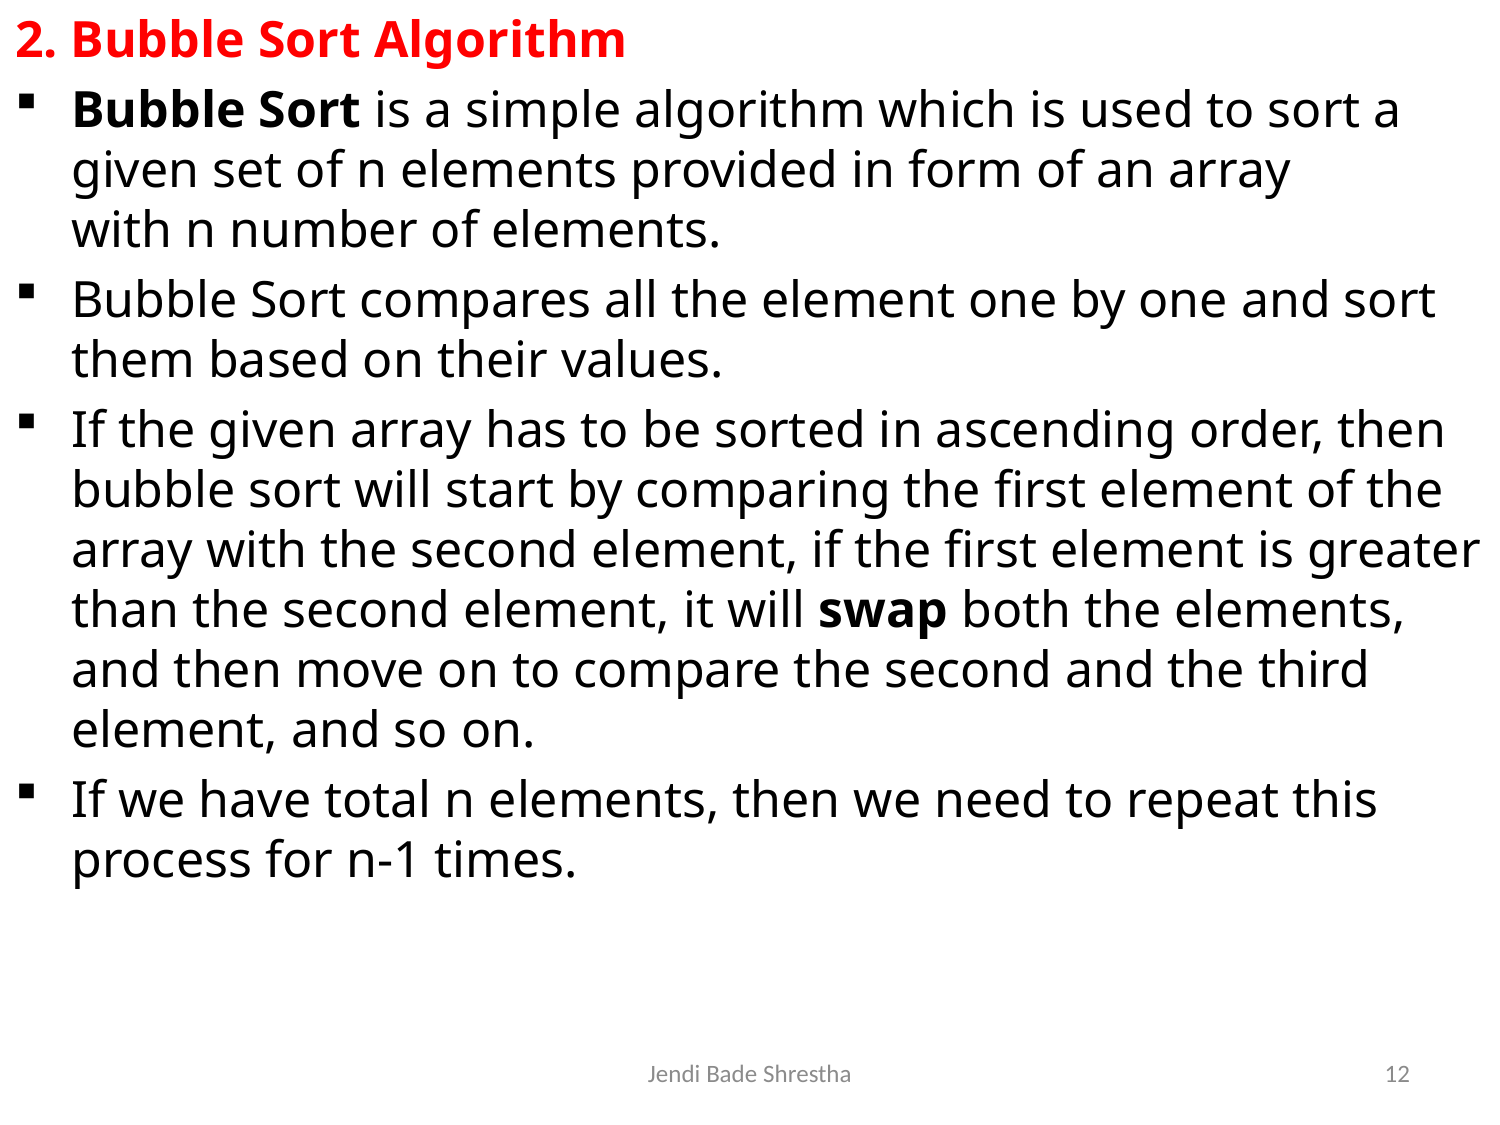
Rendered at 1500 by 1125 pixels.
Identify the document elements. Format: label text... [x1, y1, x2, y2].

list 2. Bubble Sort Algorithm Bubble Sort is a simple algorithm which is used to sort a given set of n elements provided in form of an array with n number of elements. Bubble Sort compares all the element one by one and sort them based on their values. If the given array has to be sorted in ascending order, then bubble sort will start by comparing the first element of the array with the second element, if the first element is greater than the second element, it will swap both the elements, and then move on to compare the second and the third element, and so on. If we have total n elements, then we need to repeat this process for n-1 times. [0, 0, 1500, 1125]
footer Jendi Bade Shrestha [512, 1042, 988, 1103]
slide_number 12 [1074, 1042, 1425, 1103]
